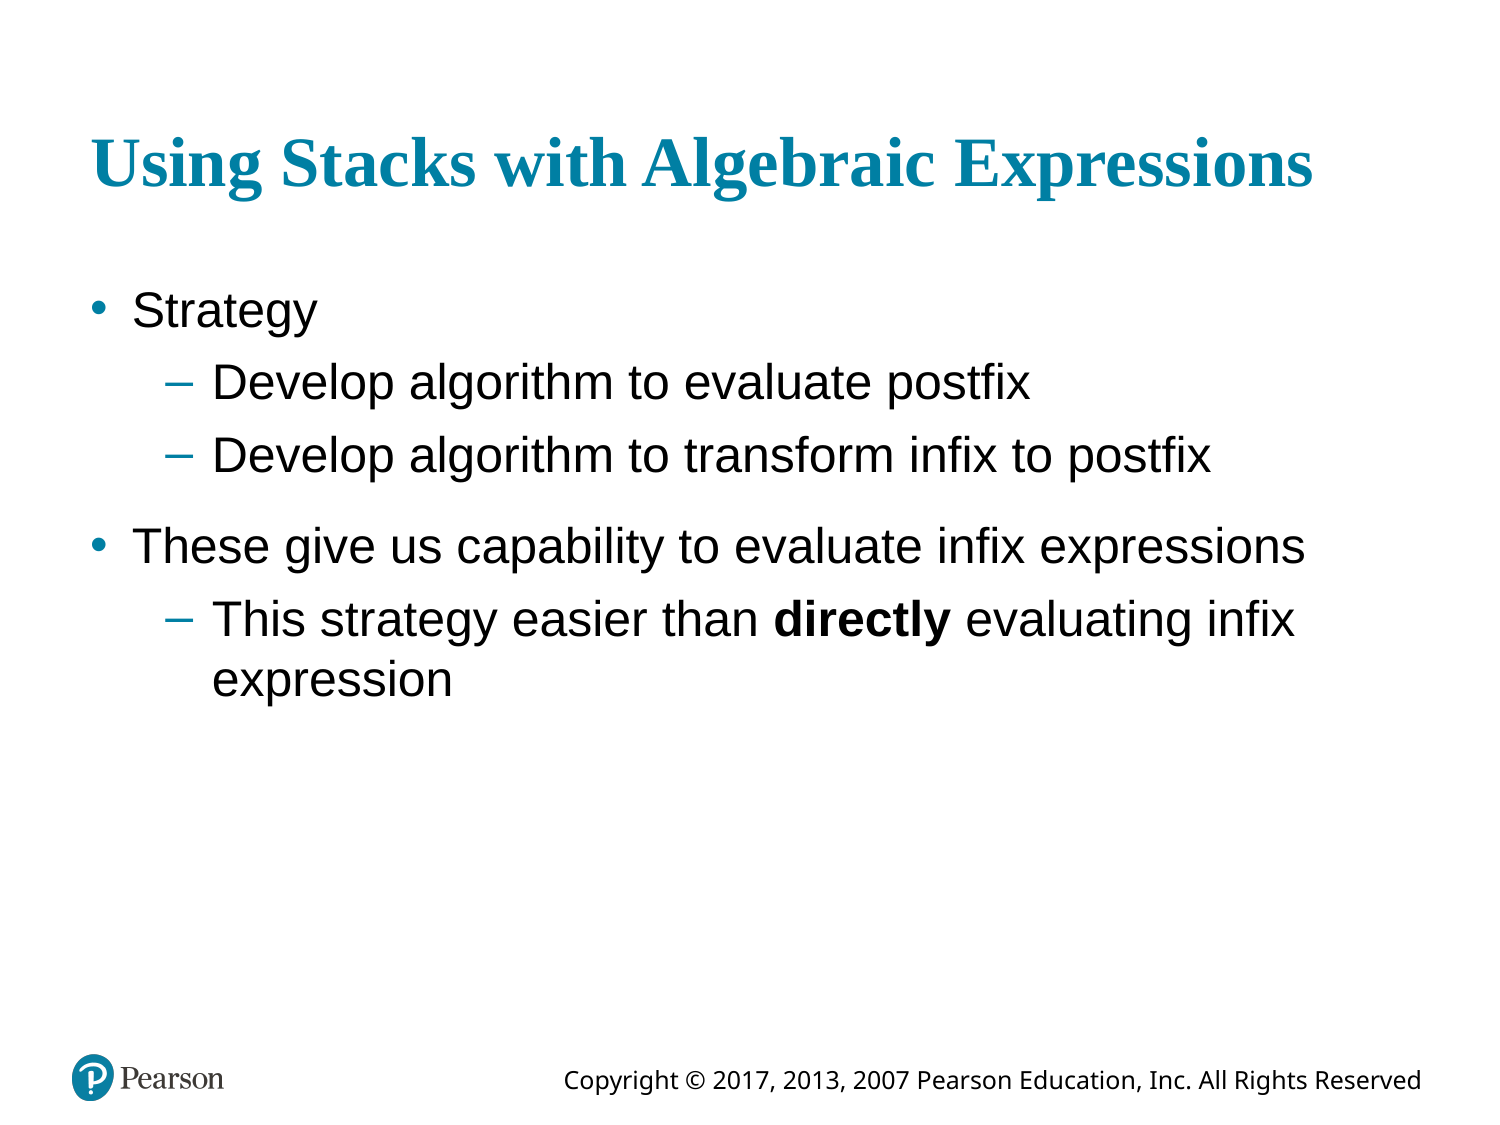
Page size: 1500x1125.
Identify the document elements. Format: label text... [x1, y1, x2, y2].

picture [72, 1087, 83, 1101]
picture [72, 1054, 88, 1070]
picture [80, 1063, 106, 1088]
list Strategy Develop algorithm to evaluate postfix Develop algorithm to transform infix to postfix These give us capability to evaluate infix expressions This strategy easier than directly evaluating infix expression [75, 262, 1425, 1005]
picture [98, 1054, 224, 1101]
title Using Stacks with Algebraic Expressions [75, 35, 1425, 216]
